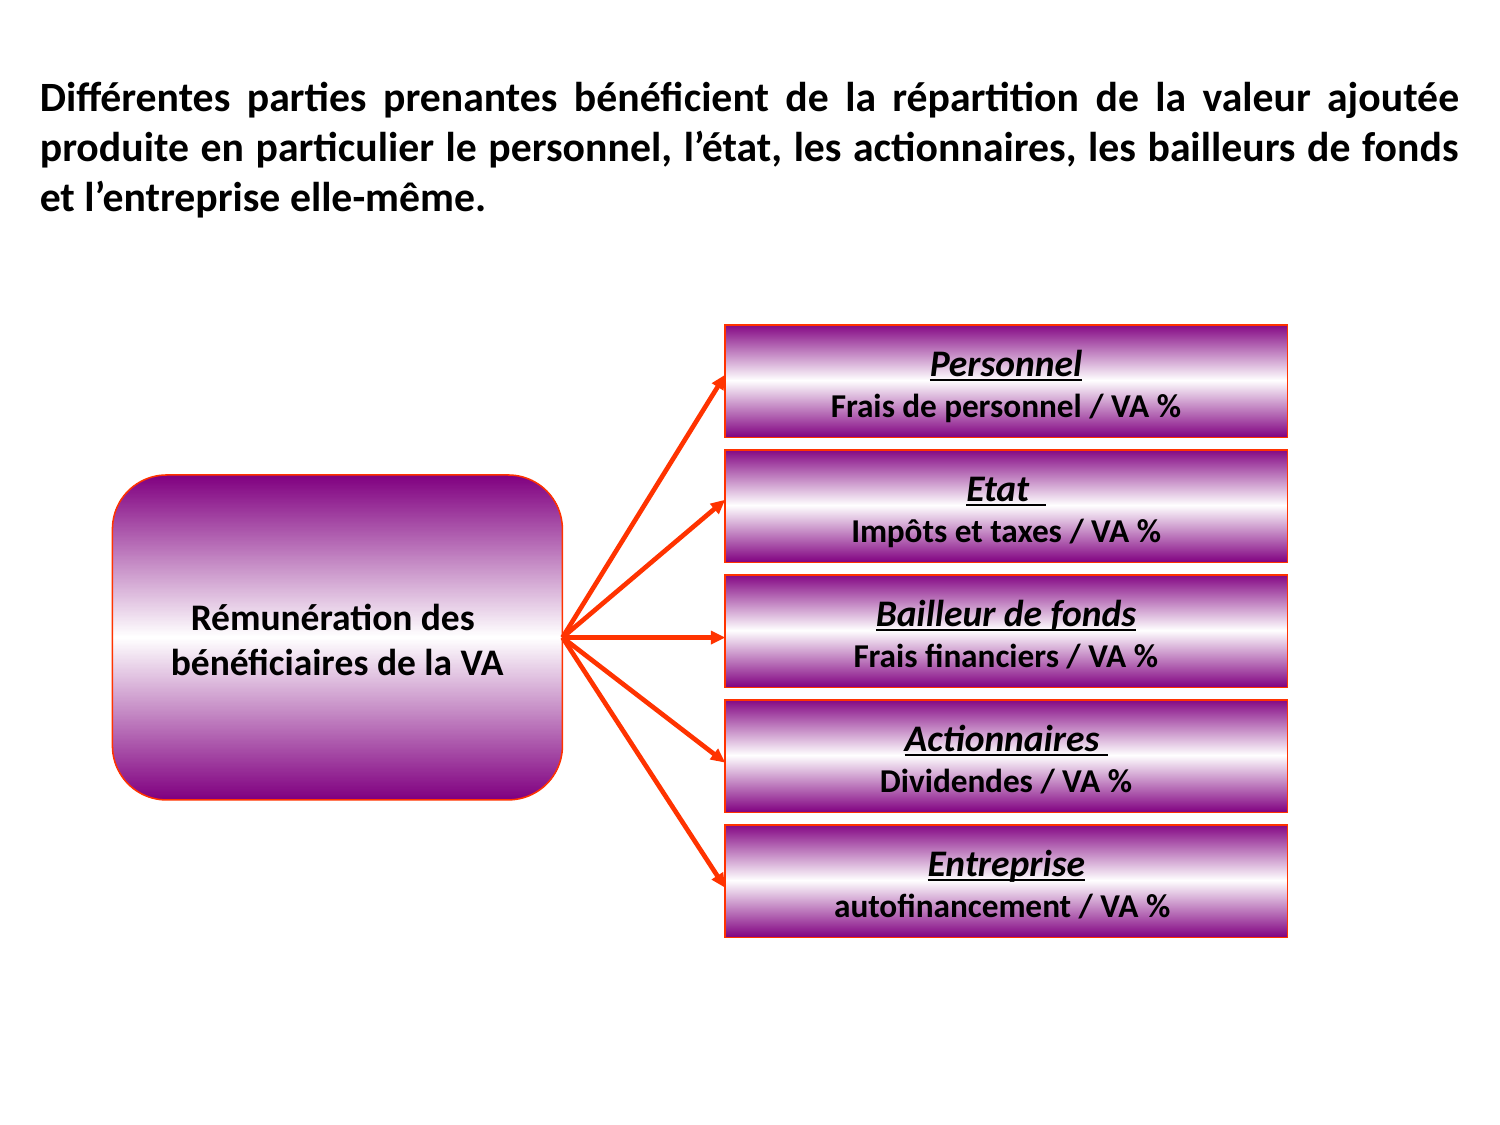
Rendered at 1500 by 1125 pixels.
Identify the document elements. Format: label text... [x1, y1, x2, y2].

text_box [563, 375, 725, 636]
text_box Etat Impôts et taxes / VA % [725, 450, 1288, 563]
text_box Personnel Frais de personnel / VA % [725, 324, 1288, 438]
text_box [562, 499, 725, 637]
text_box Différentes parties prenantes bénéficient de la répartition de la valeur ajoutée produite en particulier le personnel, l’état, les actionnaires, les bailleurs de fonds et l’entreprise elle-même. [24, 62, 1475, 228]
text_box Bailleur de fonds Frais financiers / VA % [725, 575, 1288, 688]
text_box [563, 637, 725, 763]
text_box Rémunération des bénéficiaires de la VA [112, 474, 563, 800]
text_box [564, 631, 725, 644]
text_box Entreprise autofinancement / VA % [725, 825, 1288, 938]
text_box Actionnaires Dividendes / VA % [725, 699, 1288, 813]
text_box [562, 637, 725, 888]
